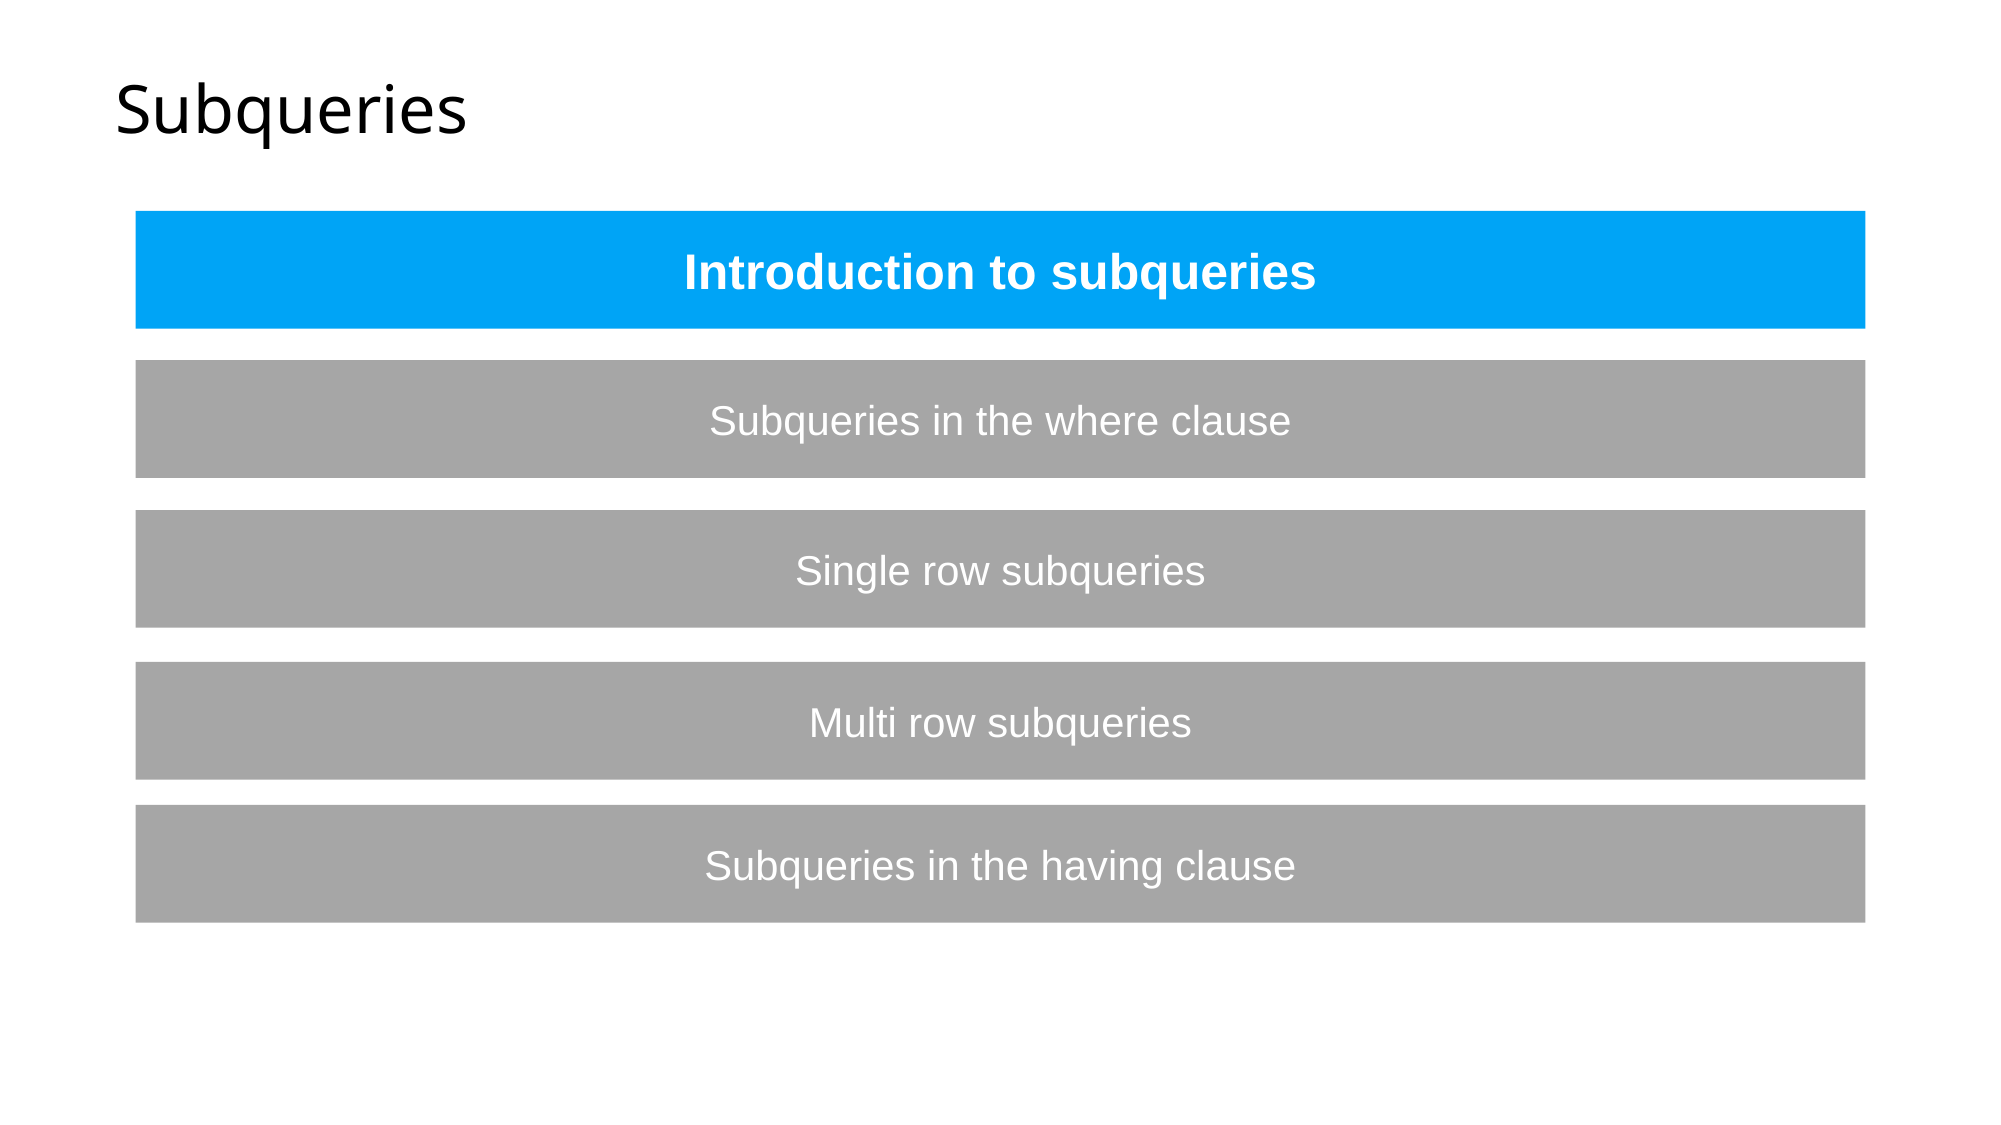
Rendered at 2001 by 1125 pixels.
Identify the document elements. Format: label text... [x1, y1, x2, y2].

text_box Single row subqueries [135, 509, 1866, 629]
text_box Subqueries [100, 59, 1910, 155]
text_box Subqueries in the having clause [135, 804, 1866, 924]
text_box Multi row subqueries [135, 661, 1866, 781]
text_box Introduction to subqueries [135, 210, 1866, 330]
text_box Subqueries in the where clause [135, 359, 1866, 479]
